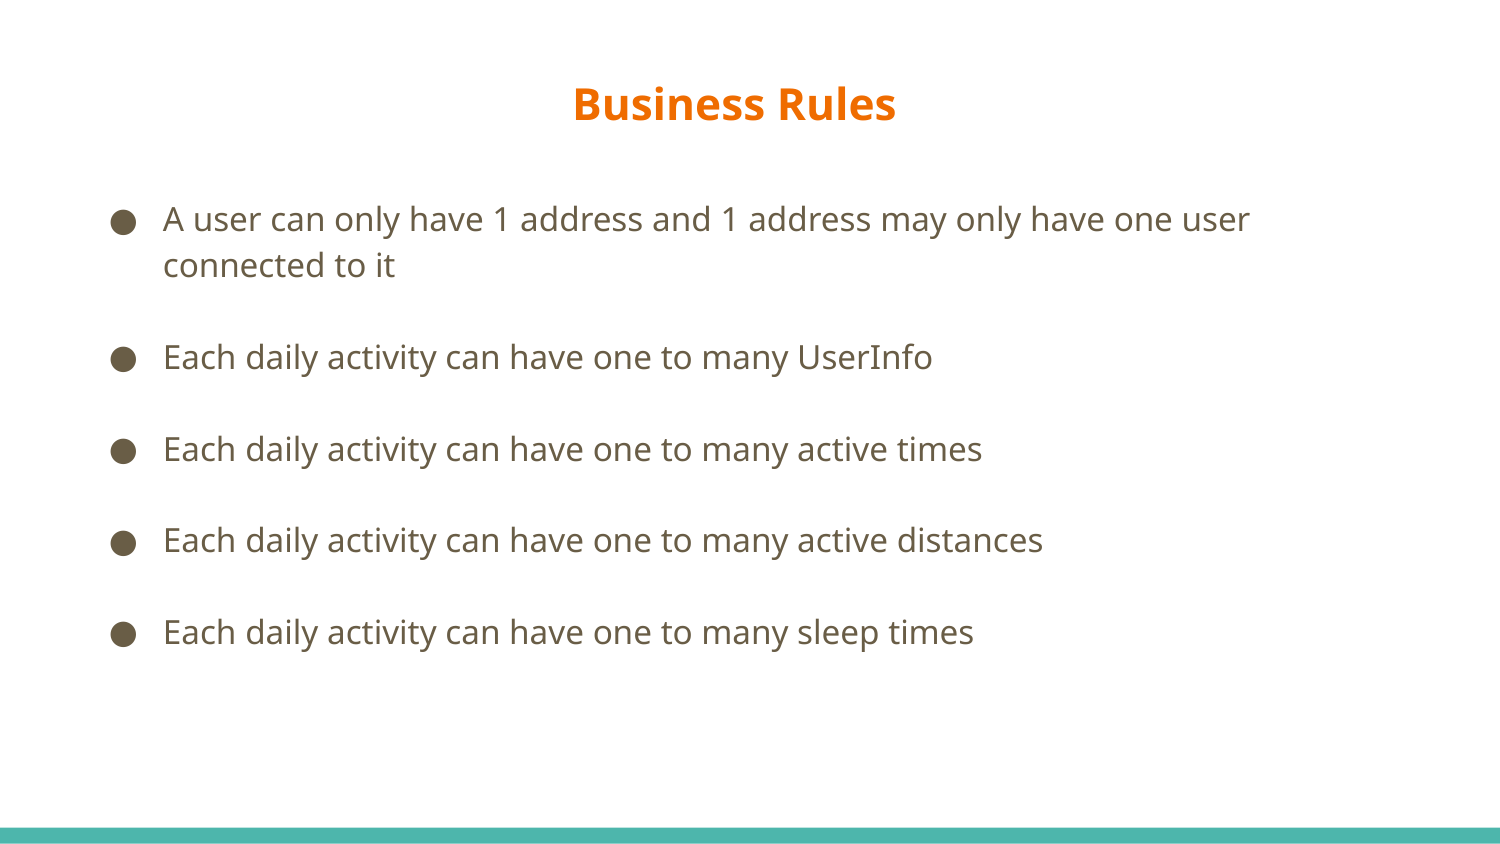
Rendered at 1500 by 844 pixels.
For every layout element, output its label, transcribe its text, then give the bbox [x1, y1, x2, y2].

text_box A user can only have 1 address and 1 address may only have one user connected to it Each daily activity can have one to many UserInfo Each daily activity can have one to many active times Each daily activity can have one to many active distances Each daily activity can have one to many sleep times [72, 177, 1288, 667]
title Business Rules [557, 61, 943, 177]
